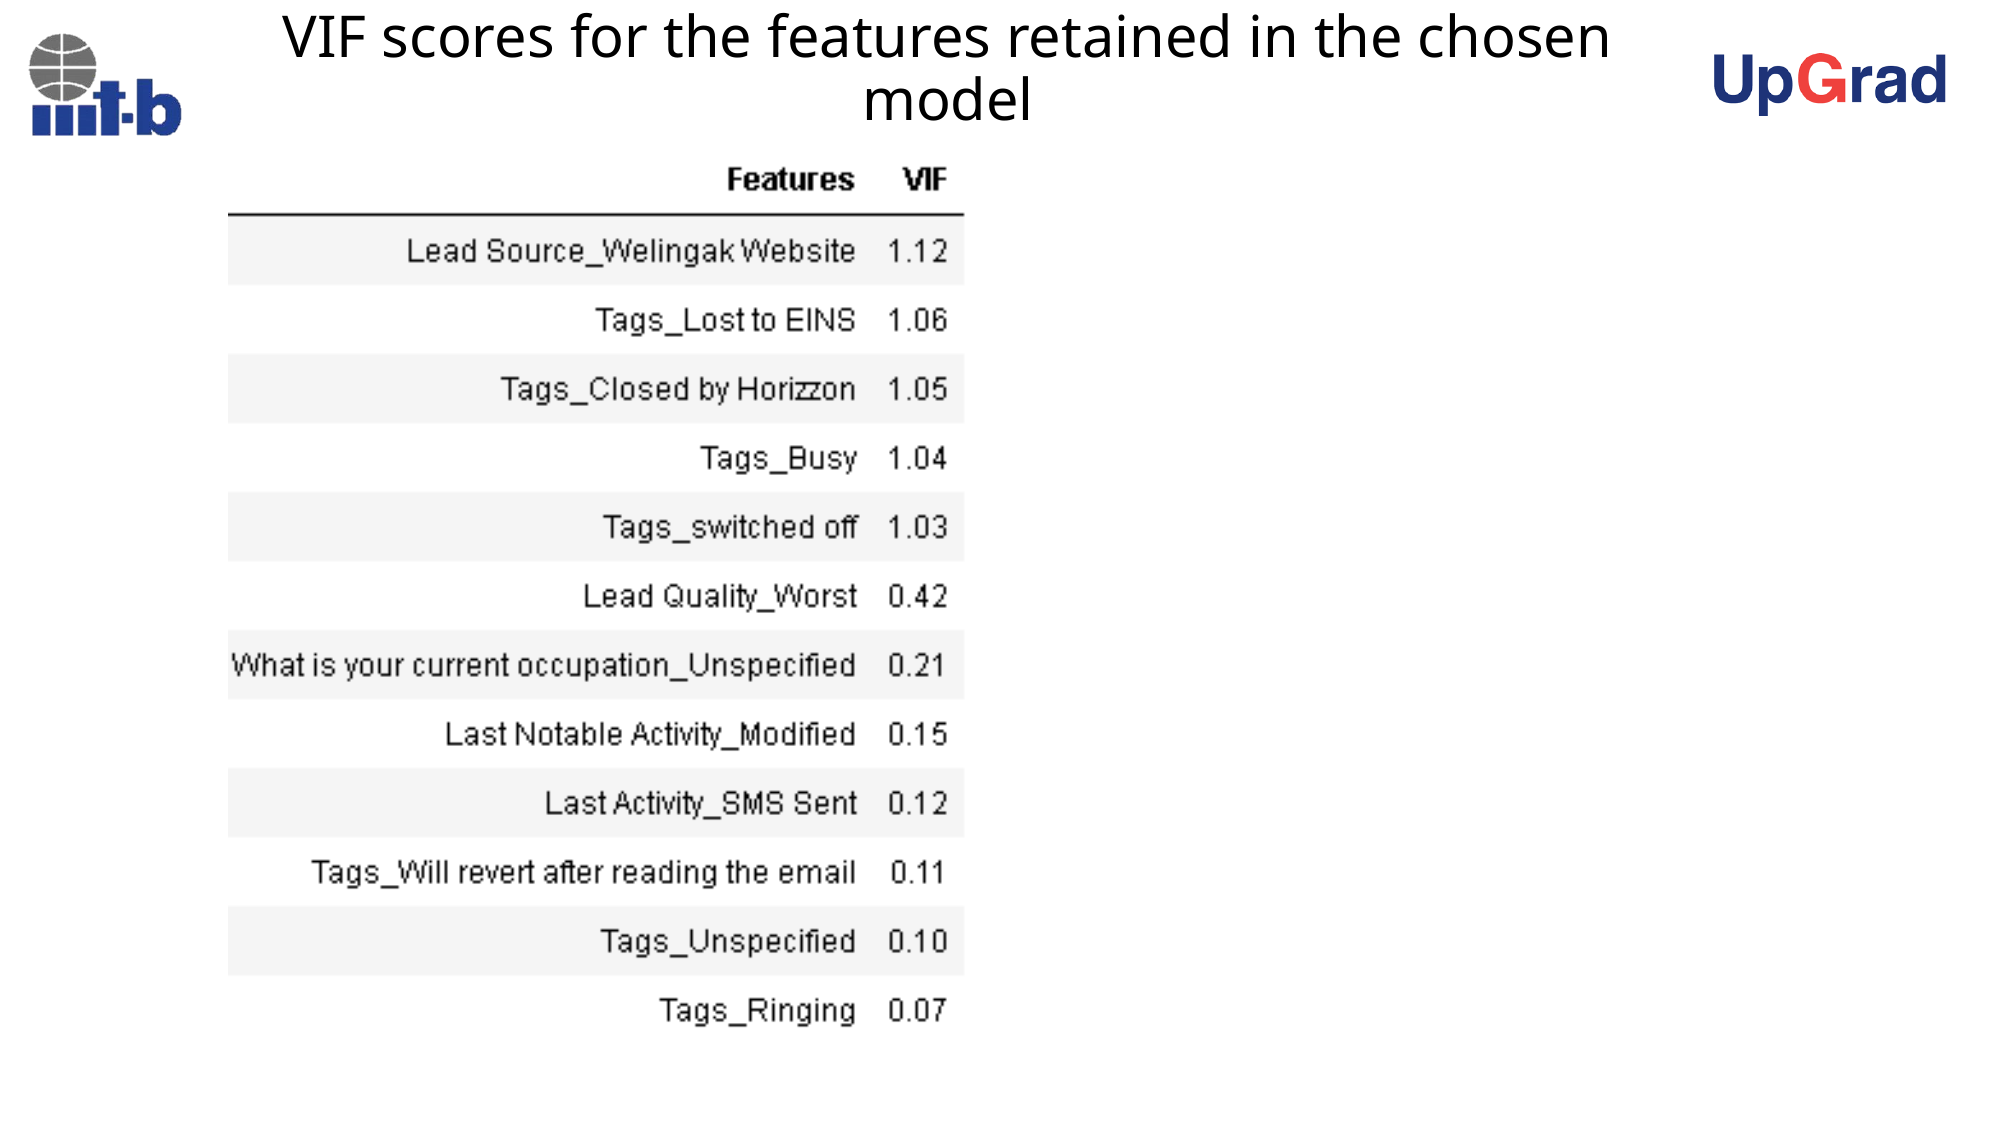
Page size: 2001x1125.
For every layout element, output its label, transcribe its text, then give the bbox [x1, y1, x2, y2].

picture [1714, 53, 1952, 116]
picture [228, 140, 1039, 1086]
picture [0, 29, 208, 163]
title VIF scores for the features retained in the chosen model [184, 0, 1713, 141]
